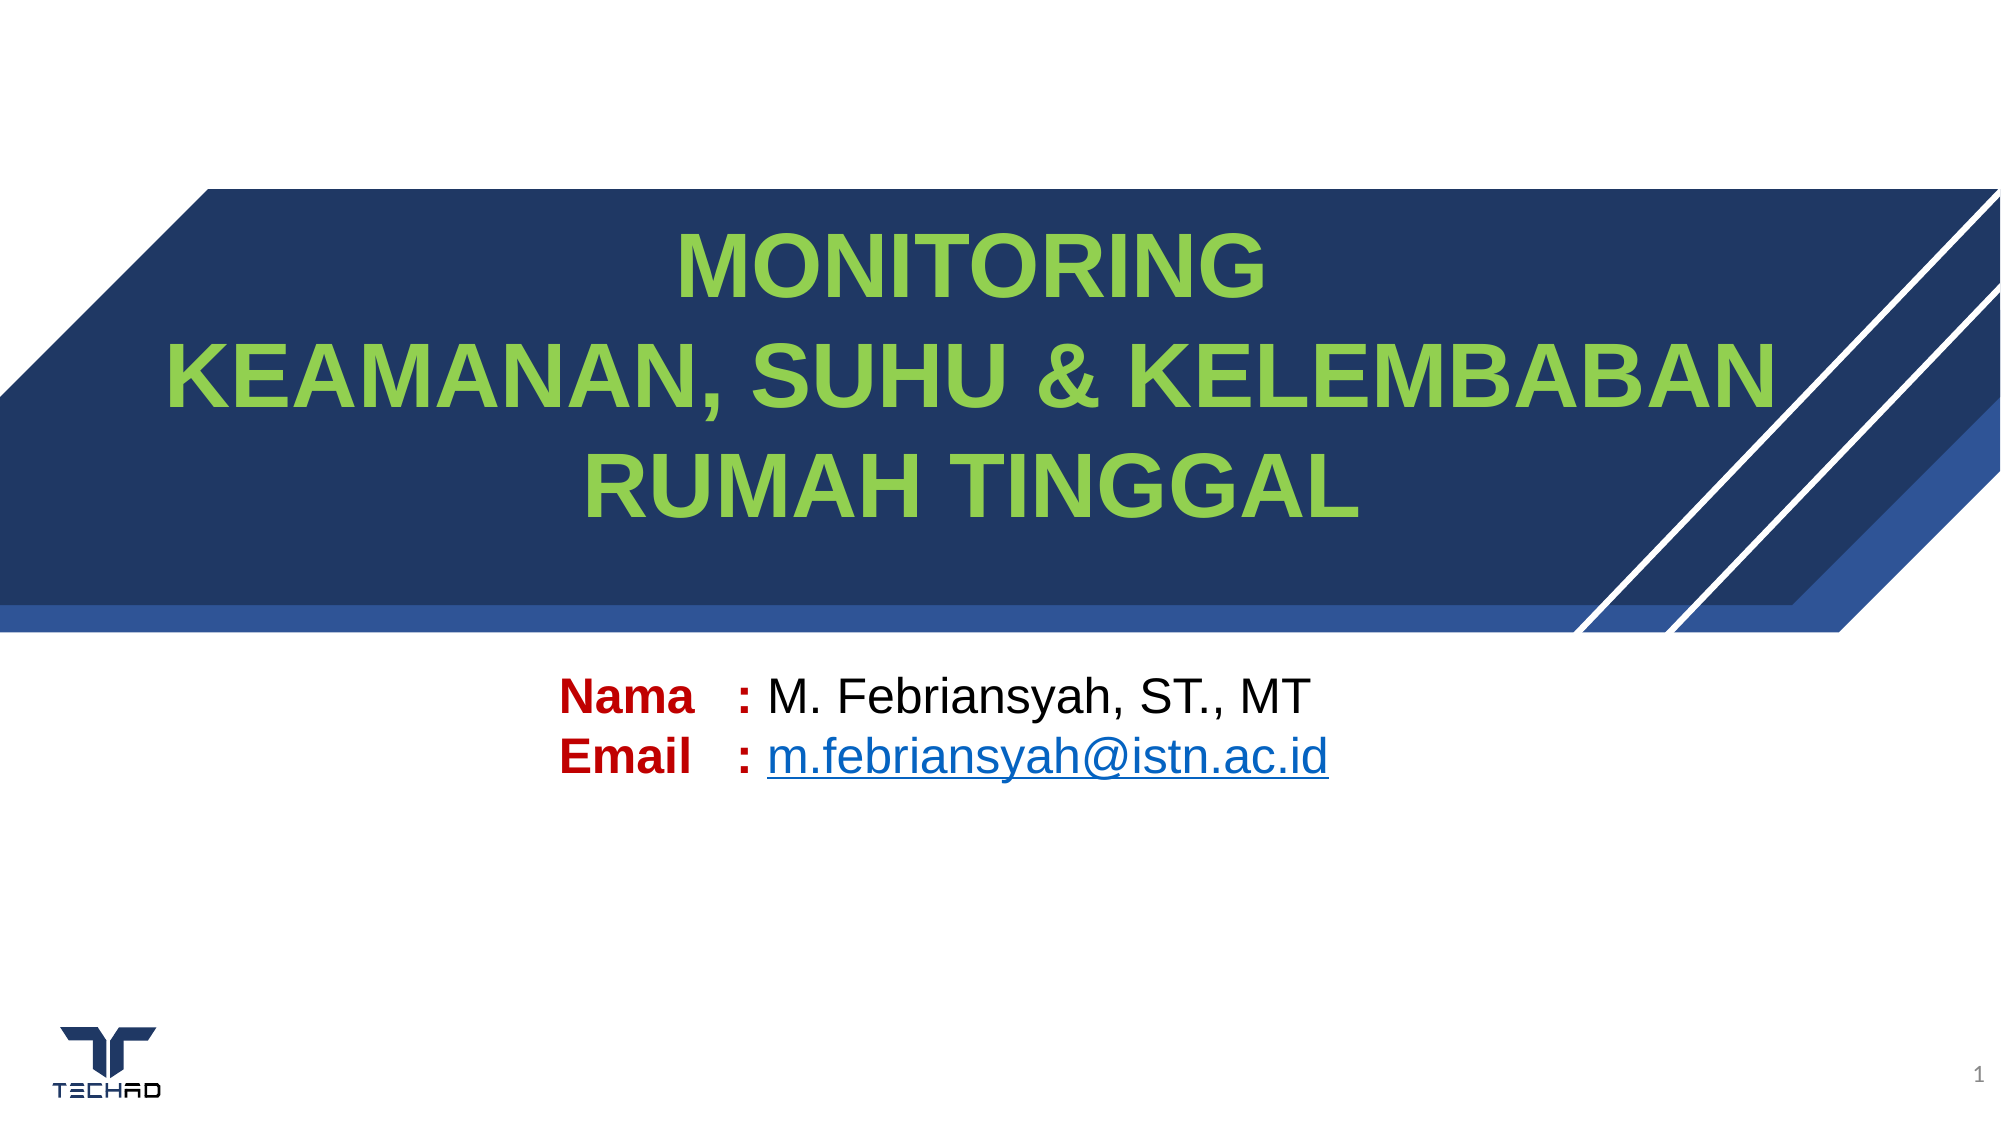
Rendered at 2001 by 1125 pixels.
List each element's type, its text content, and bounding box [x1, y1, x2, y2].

text_box MONITORING KEAMANAN, SUHU & KELEMBABAN RUMAH TINGGAL [17, 198, 1928, 544]
text_box IoT and IDE Introduction [789, 544, 1524, 673]
slide_number 1 [1550, 1042, 2000, 1103]
text_box Nama : M. Febriansyah, ST., MT Email : m.febriansyah@istn.ac.id [543, 656, 1344, 792]
